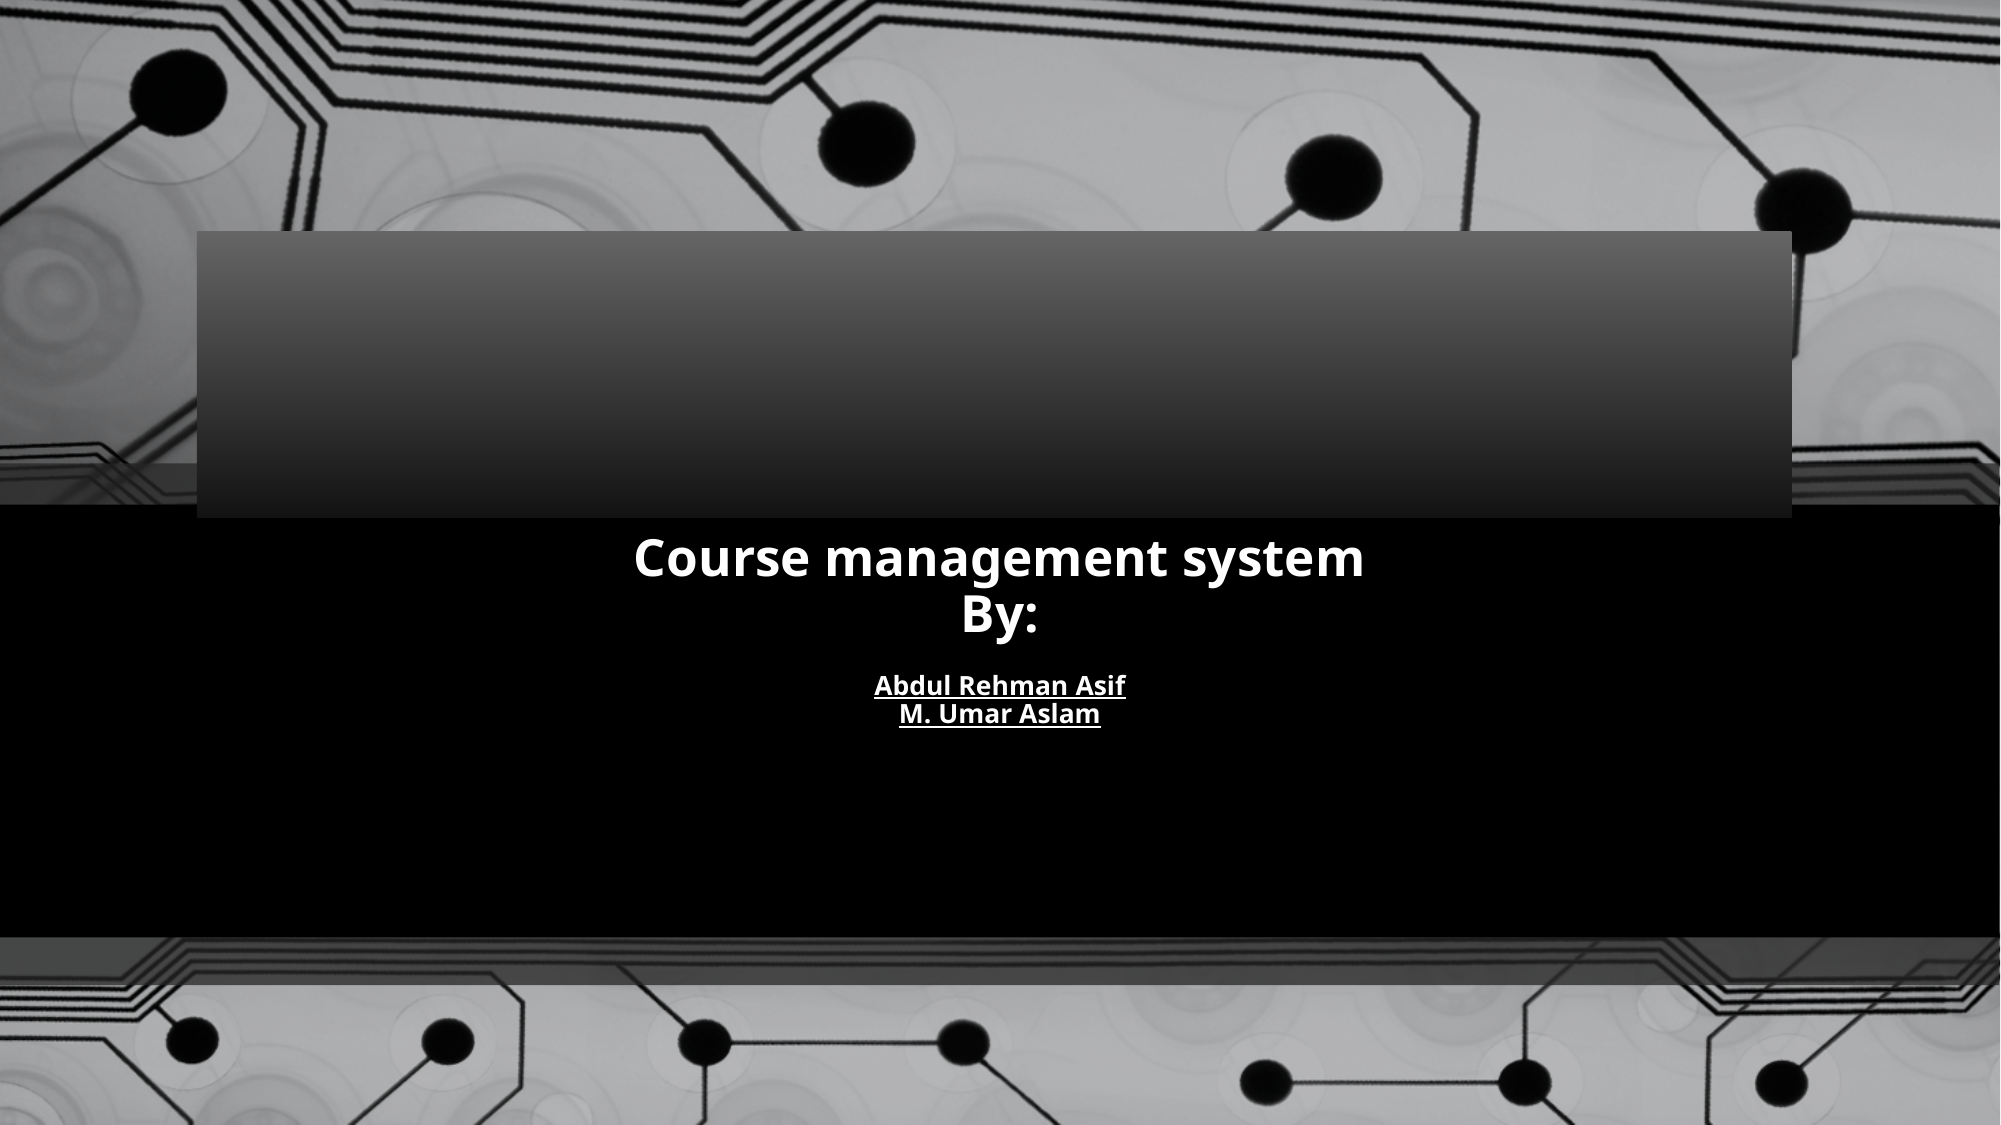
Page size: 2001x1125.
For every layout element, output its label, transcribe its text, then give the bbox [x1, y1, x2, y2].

picture [0, 0, 2001, 1125]
text_box [196, 231, 1792, 518]
title Course management system By: Abdul Rehman Asif M. Umar Aslam [174, 518, 1826, 801]
